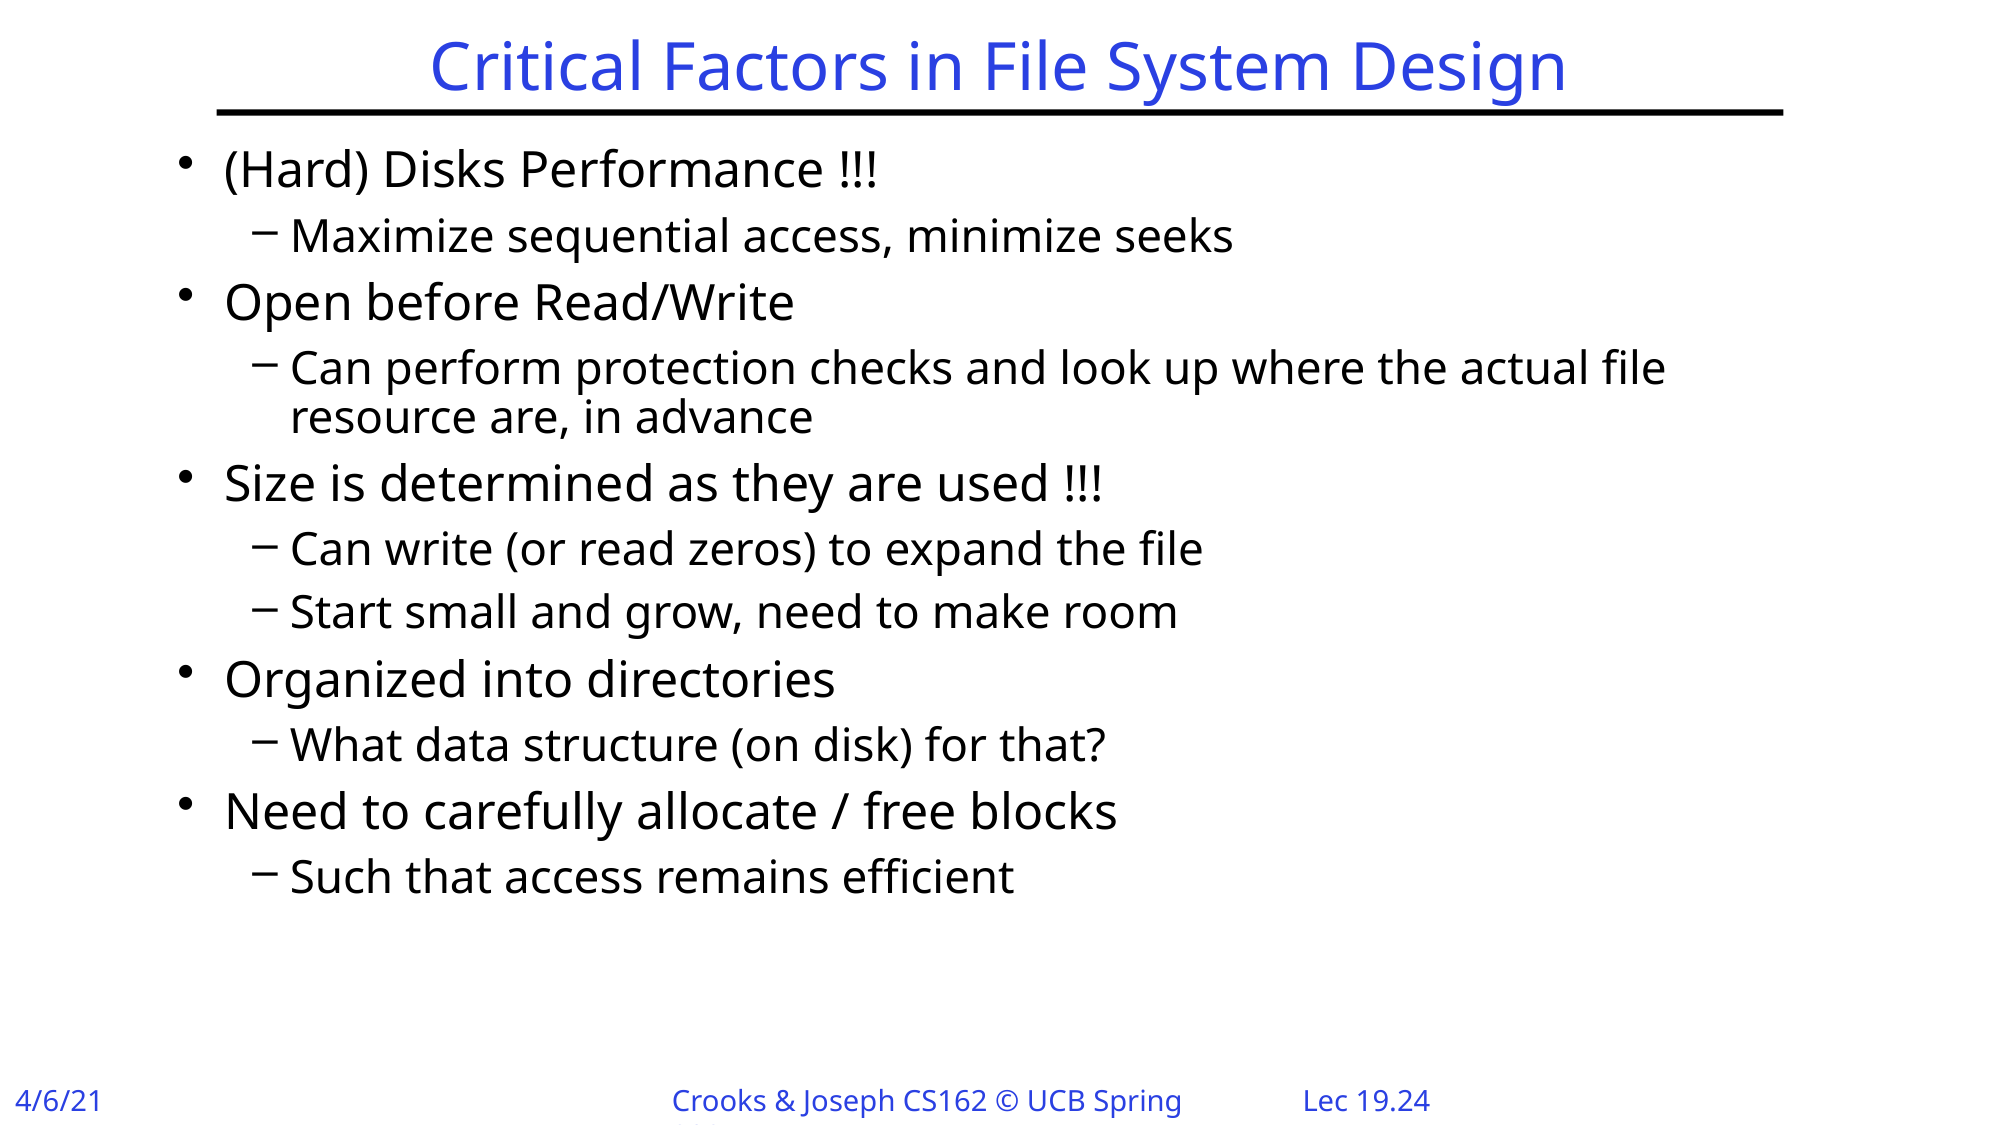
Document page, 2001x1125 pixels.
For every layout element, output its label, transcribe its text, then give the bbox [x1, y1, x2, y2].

list (Hard) Disks Performance !!! Maximize sequential access, minimize seeks Open before Read/Write Can perform protection checks and look up where the actual file resource are, in advance Size is determined as they are used !!! Can write (or read zeros) to expand the file Start small and grow, need to make room Organized into directories What data structure (on disk) for that? Need to carefully allocate / free blocks Such that access remains efficient [162, 137, 1838, 1113]
title Critical Factors in File System Design [275, 24, 1725, 113]
